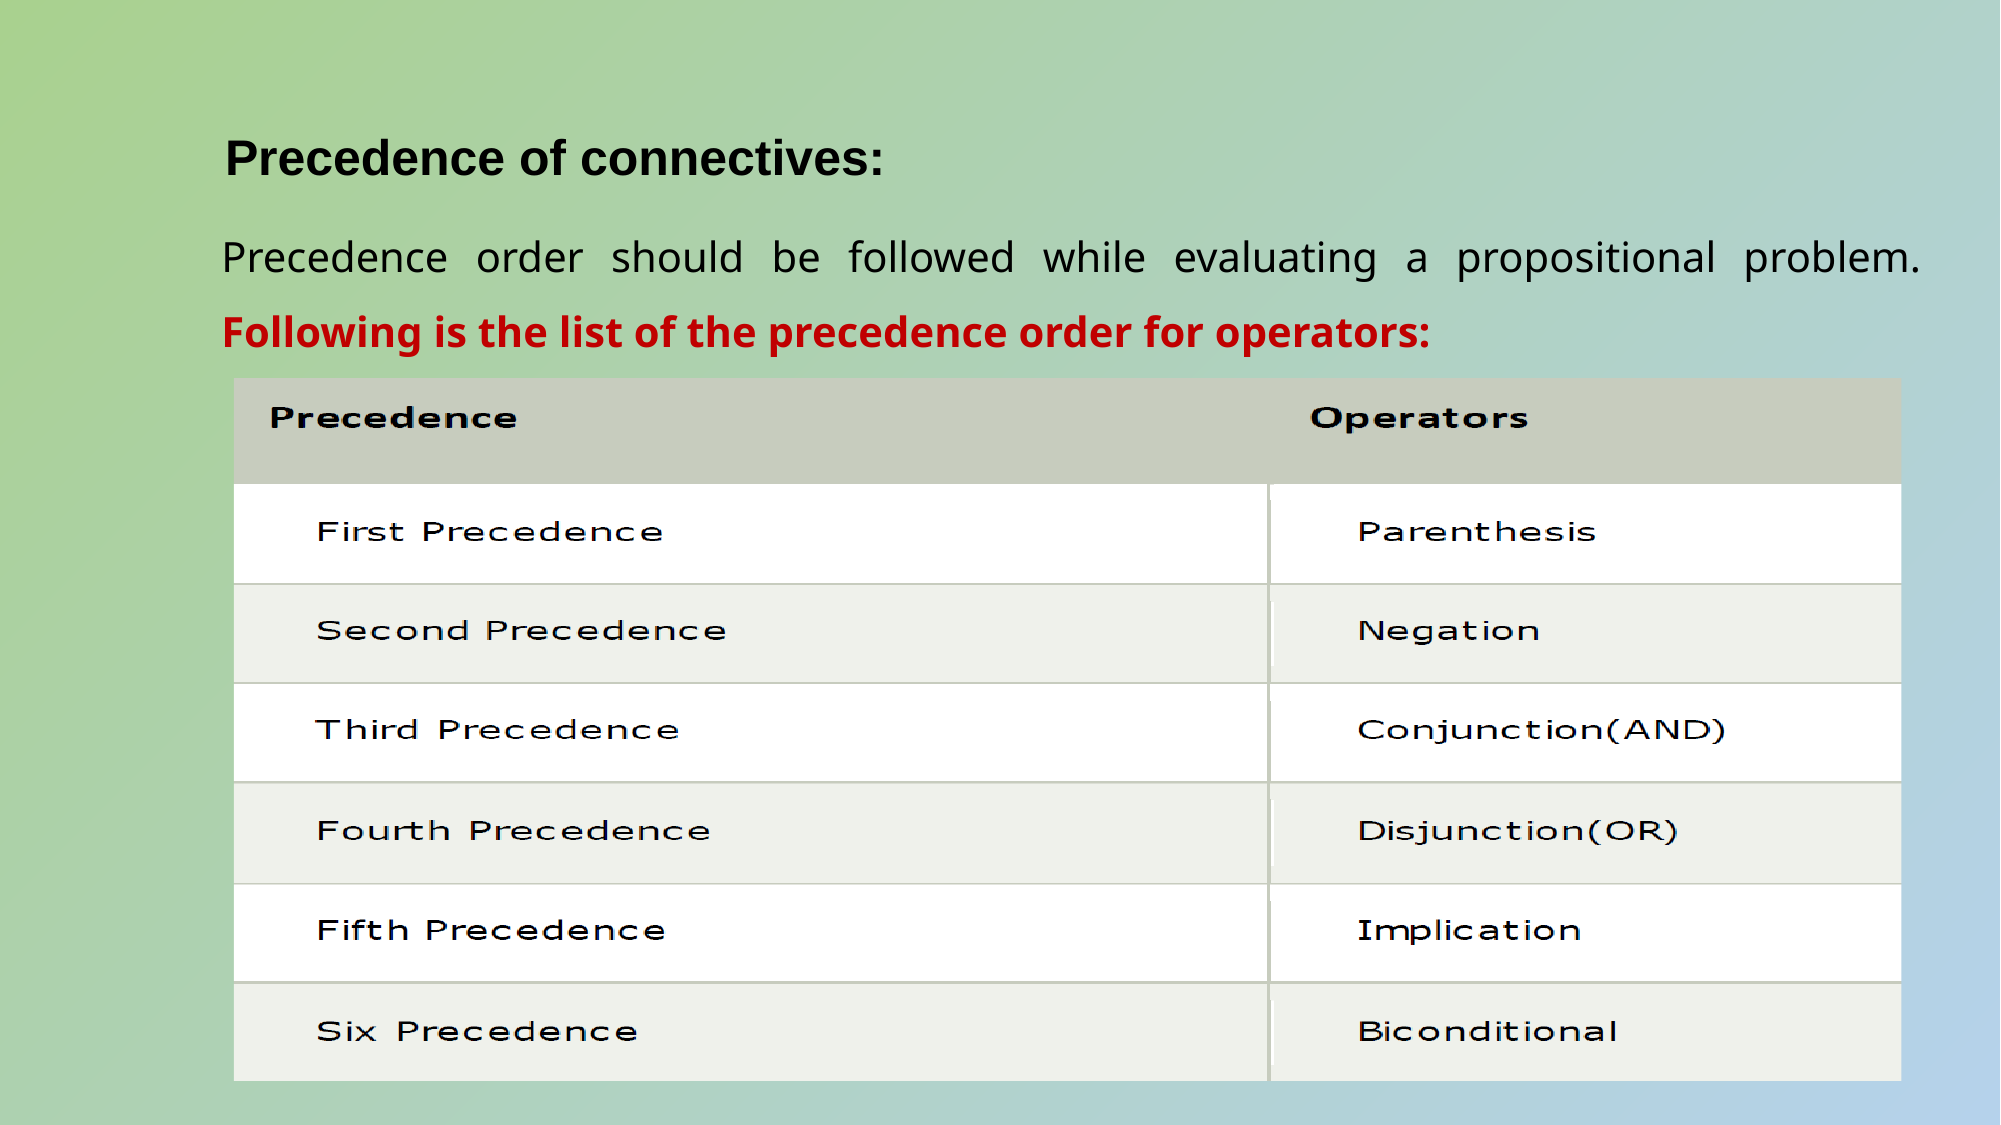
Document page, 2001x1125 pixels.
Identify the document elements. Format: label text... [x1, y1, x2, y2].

text_box Precedence of connectives: [210, 145, 902, 193]
text_box Precedence order should be followed while evaluating a propositional problem. Following is the list of the precedence order for operators: [206, 198, 1937, 364]
picture [233, 378, 1902, 1081]
